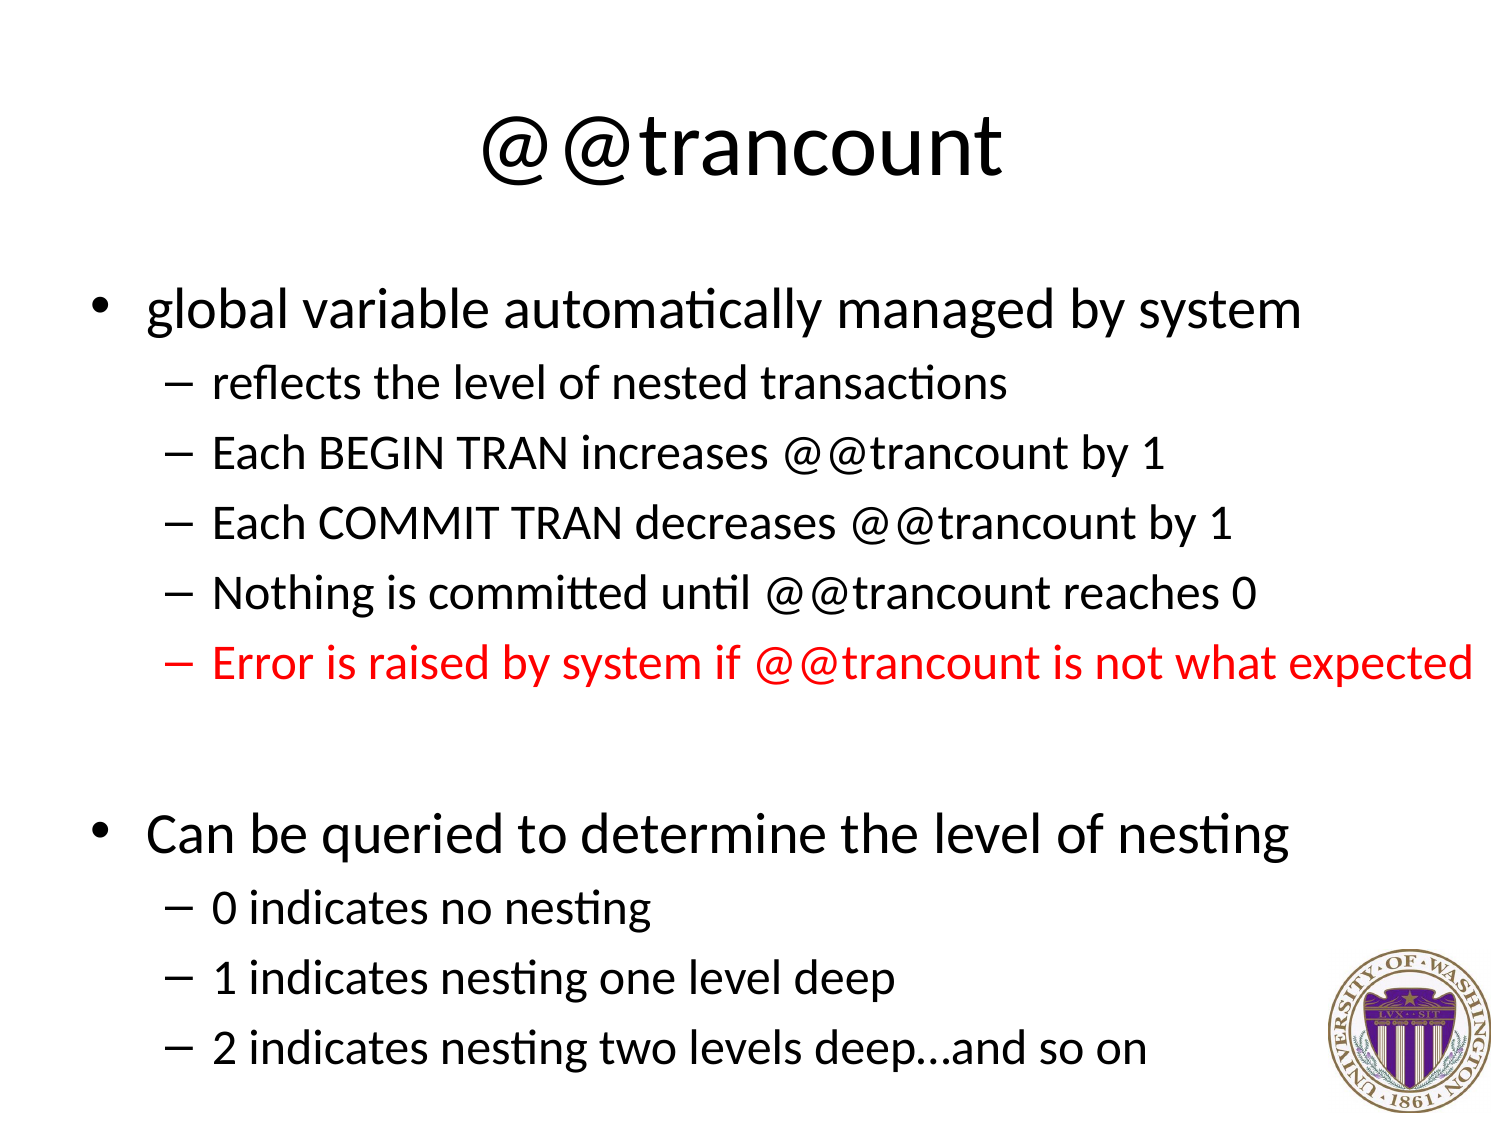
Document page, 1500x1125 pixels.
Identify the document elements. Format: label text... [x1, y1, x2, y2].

picture [1328, 949, 1492, 1113]
title @@trancount [75, 45, 1425, 233]
list global variable automatically managed by system reflects the level of nested transactions Each BEGIN TRAN increases @@trancount by 1 Each COMMIT TRAN decreases @@trancount by 1 Nothing is committed until @@trancount reaches 0 Error is raised by system if @@trancount is not what expected Can be queried to determine the level of nesting 0 indicates no nesting 1 indicates nesting one level deep 2 indicates nesting two levels deep…and so on [75, 262, 1500, 1113]
